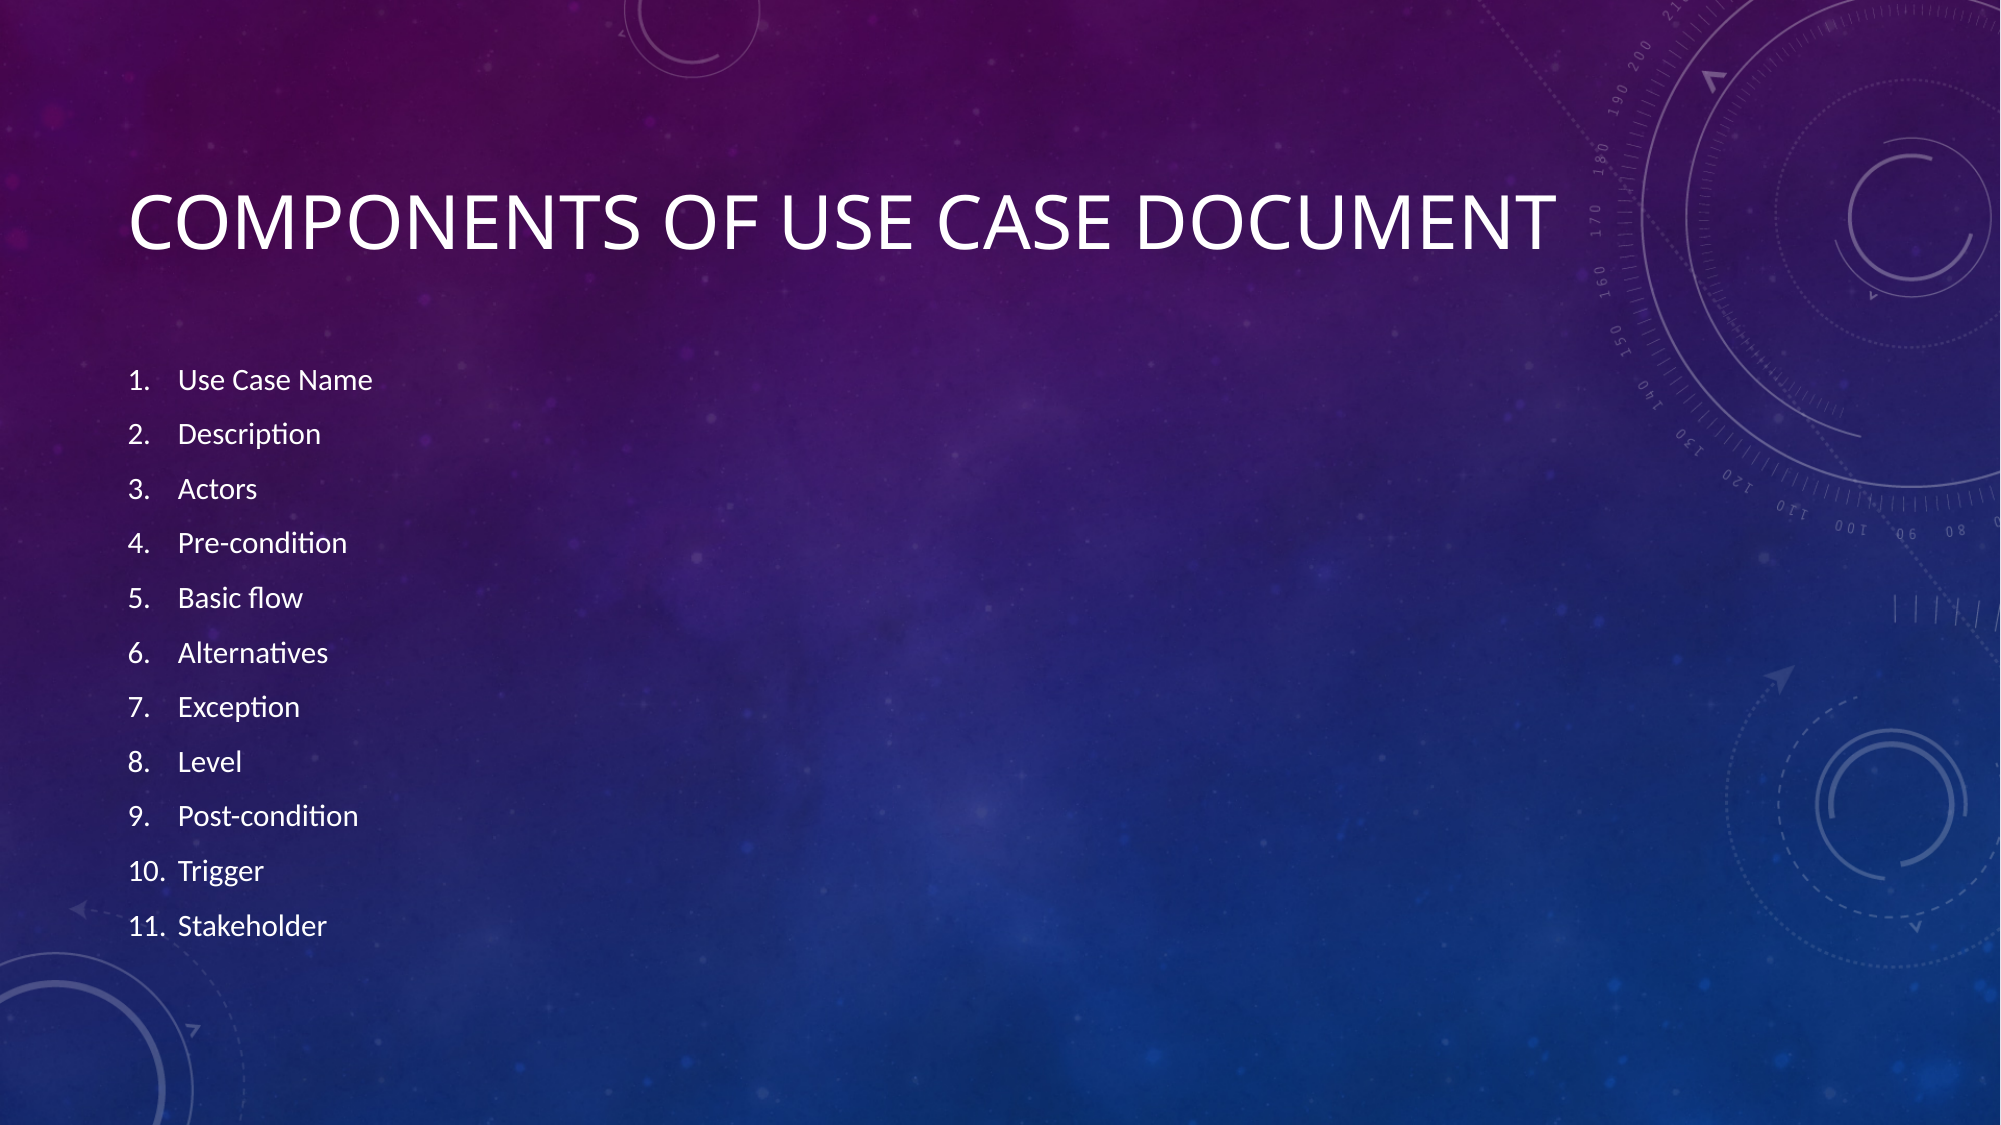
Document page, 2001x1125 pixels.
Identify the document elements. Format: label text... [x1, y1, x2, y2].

title Components of use case document [112, 99, 1775, 339]
picture [0, 0, 2001, 1125]
list Use Case Name Description Actors Pre-condition Basic flow Alternatives Exception Level Post-condition Trigger Stakeholder [112, 351, 1775, 950]
